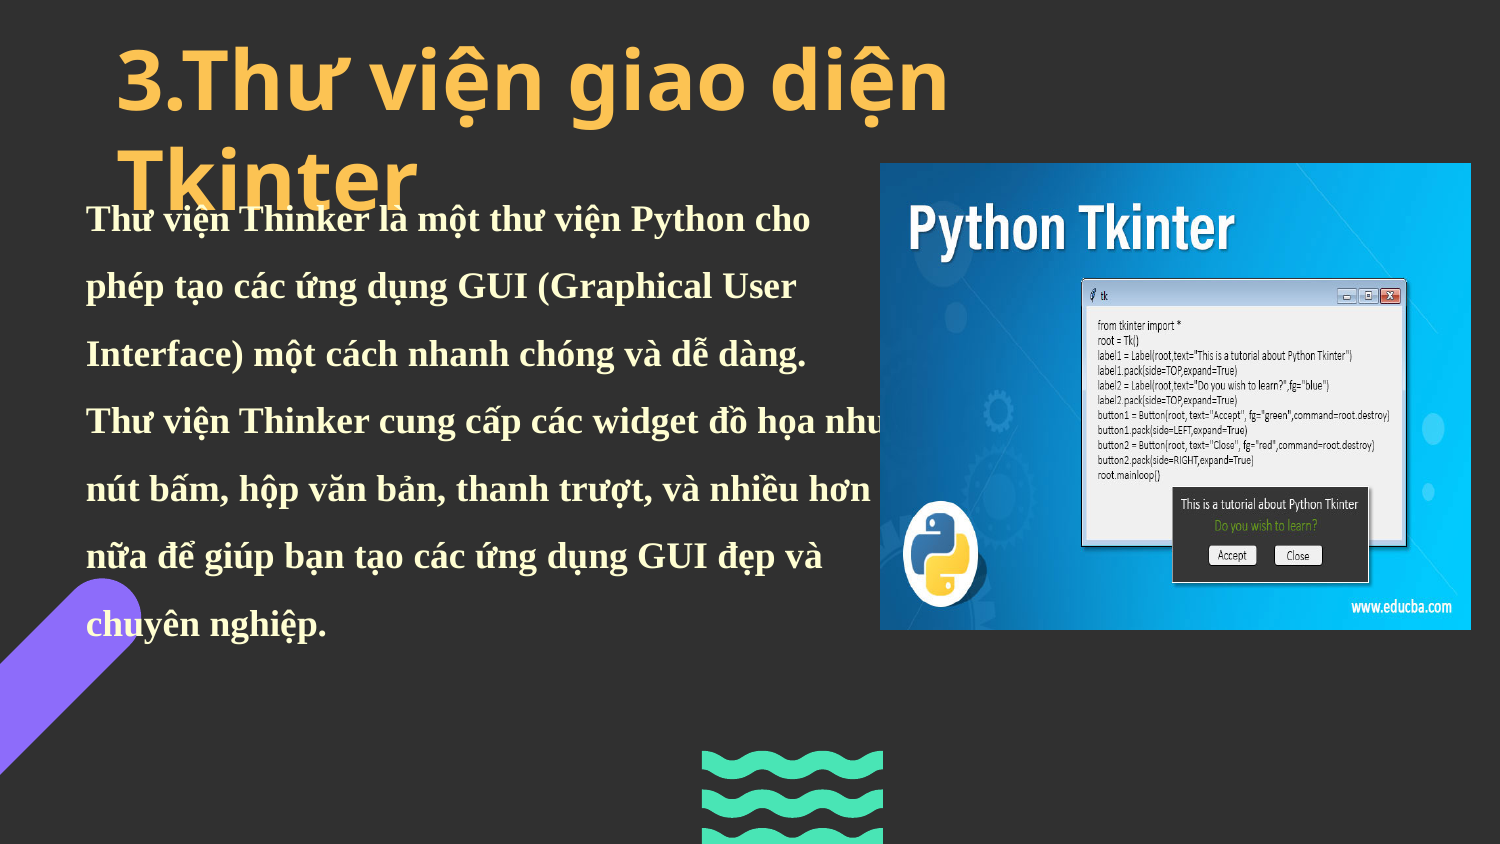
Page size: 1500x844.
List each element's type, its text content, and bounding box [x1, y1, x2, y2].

picture [1147, 215, 1168, 249]
picture [1423, 484, 1434, 500]
picture [1370, 603, 1380, 613]
picture [1384, 600, 1397, 613]
title 3.Thư viện giao diện Tkinter [101, 11, 1236, 106]
picture [880, 163, 1407, 630]
picture [1191, 216, 1213, 249]
picture [1440, 603, 1452, 612]
picture [1134, 215, 1141, 250]
text_box Thư viện Thinker là một thư viện Python cho phép tạo các ứng dụng GUI (Graphical User Interface) một cách nhanh chóng và dễ dàng. Thư viện Thinker cung cấp các widget đồ họa như nút bấm, hộp văn bản, thanh trượt, và nhiều hơn nữa để giúp bạn tạo các ứng dụng GUI đẹp và chuyên nghiệp. [71, 163, 879, 458]
picture [1172, 207, 1188, 250]
picture [1352, 603, 1369, 613]
picture [1219, 215, 1234, 249]
picture [1430, 602, 1440, 613]
picture [1399, 599, 1423, 613]
picture [1423, 414, 1444, 444]
picture [1133, 202, 1140, 211]
